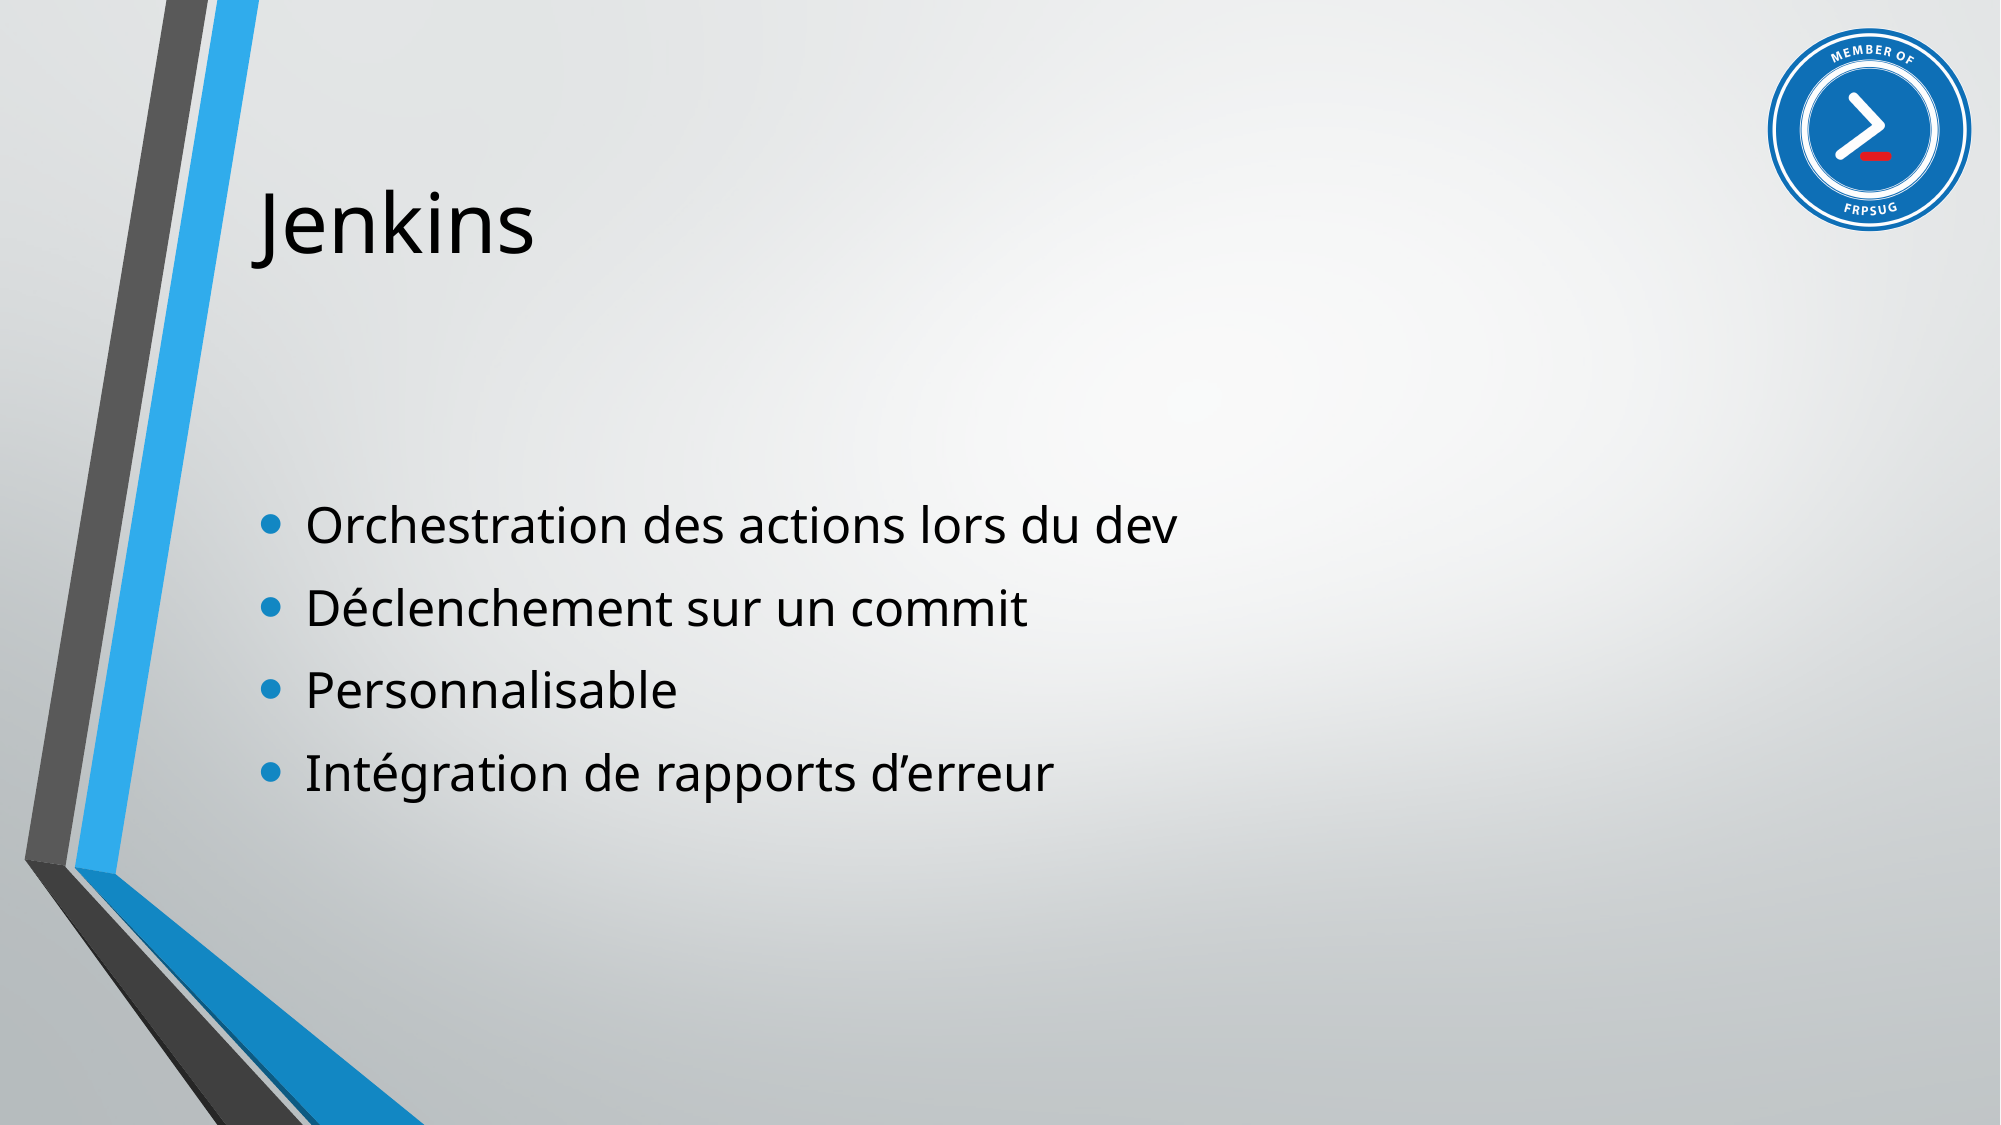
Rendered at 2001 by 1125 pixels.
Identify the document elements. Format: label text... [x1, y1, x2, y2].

picture [1767, 20, 1972, 236]
title Jenkins [243, 76, 1887, 365]
list Orchestration des actions lors du dev Déclenchement sur un commit Personnalisable Intégration de rapports d’erreur [243, 437, 1887, 950]
